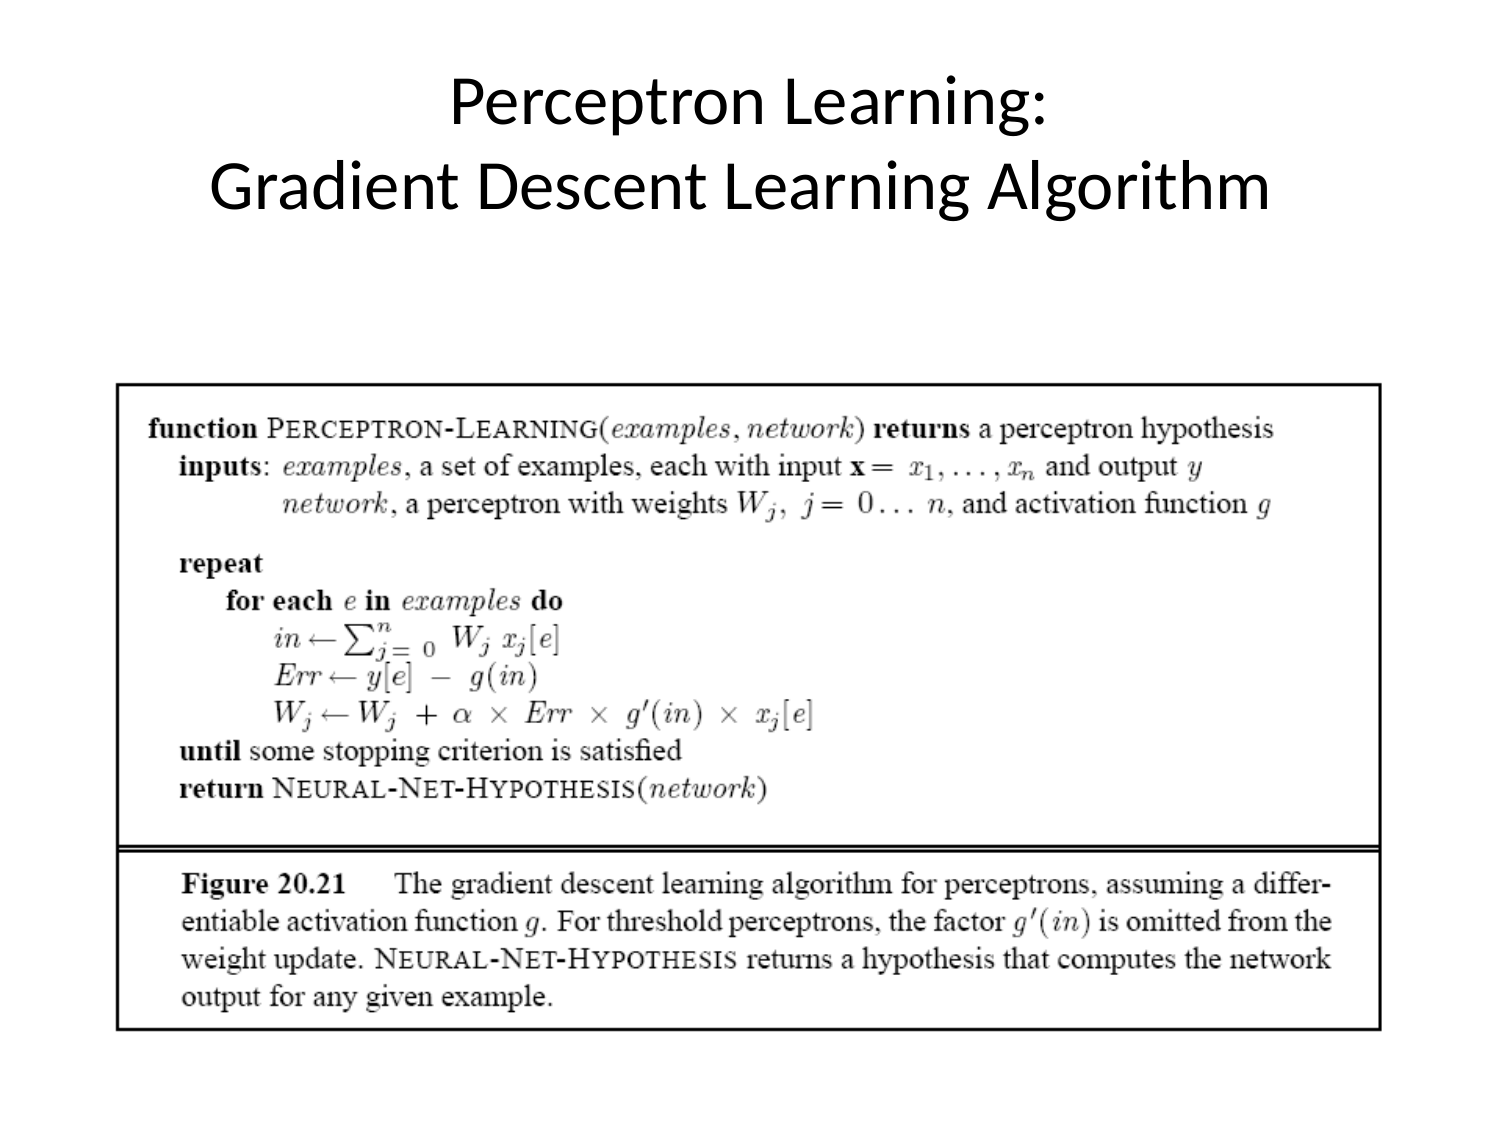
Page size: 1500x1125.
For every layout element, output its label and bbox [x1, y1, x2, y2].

title [75, 45, 1425, 233]
picture [99, 374, 1396, 1048]
